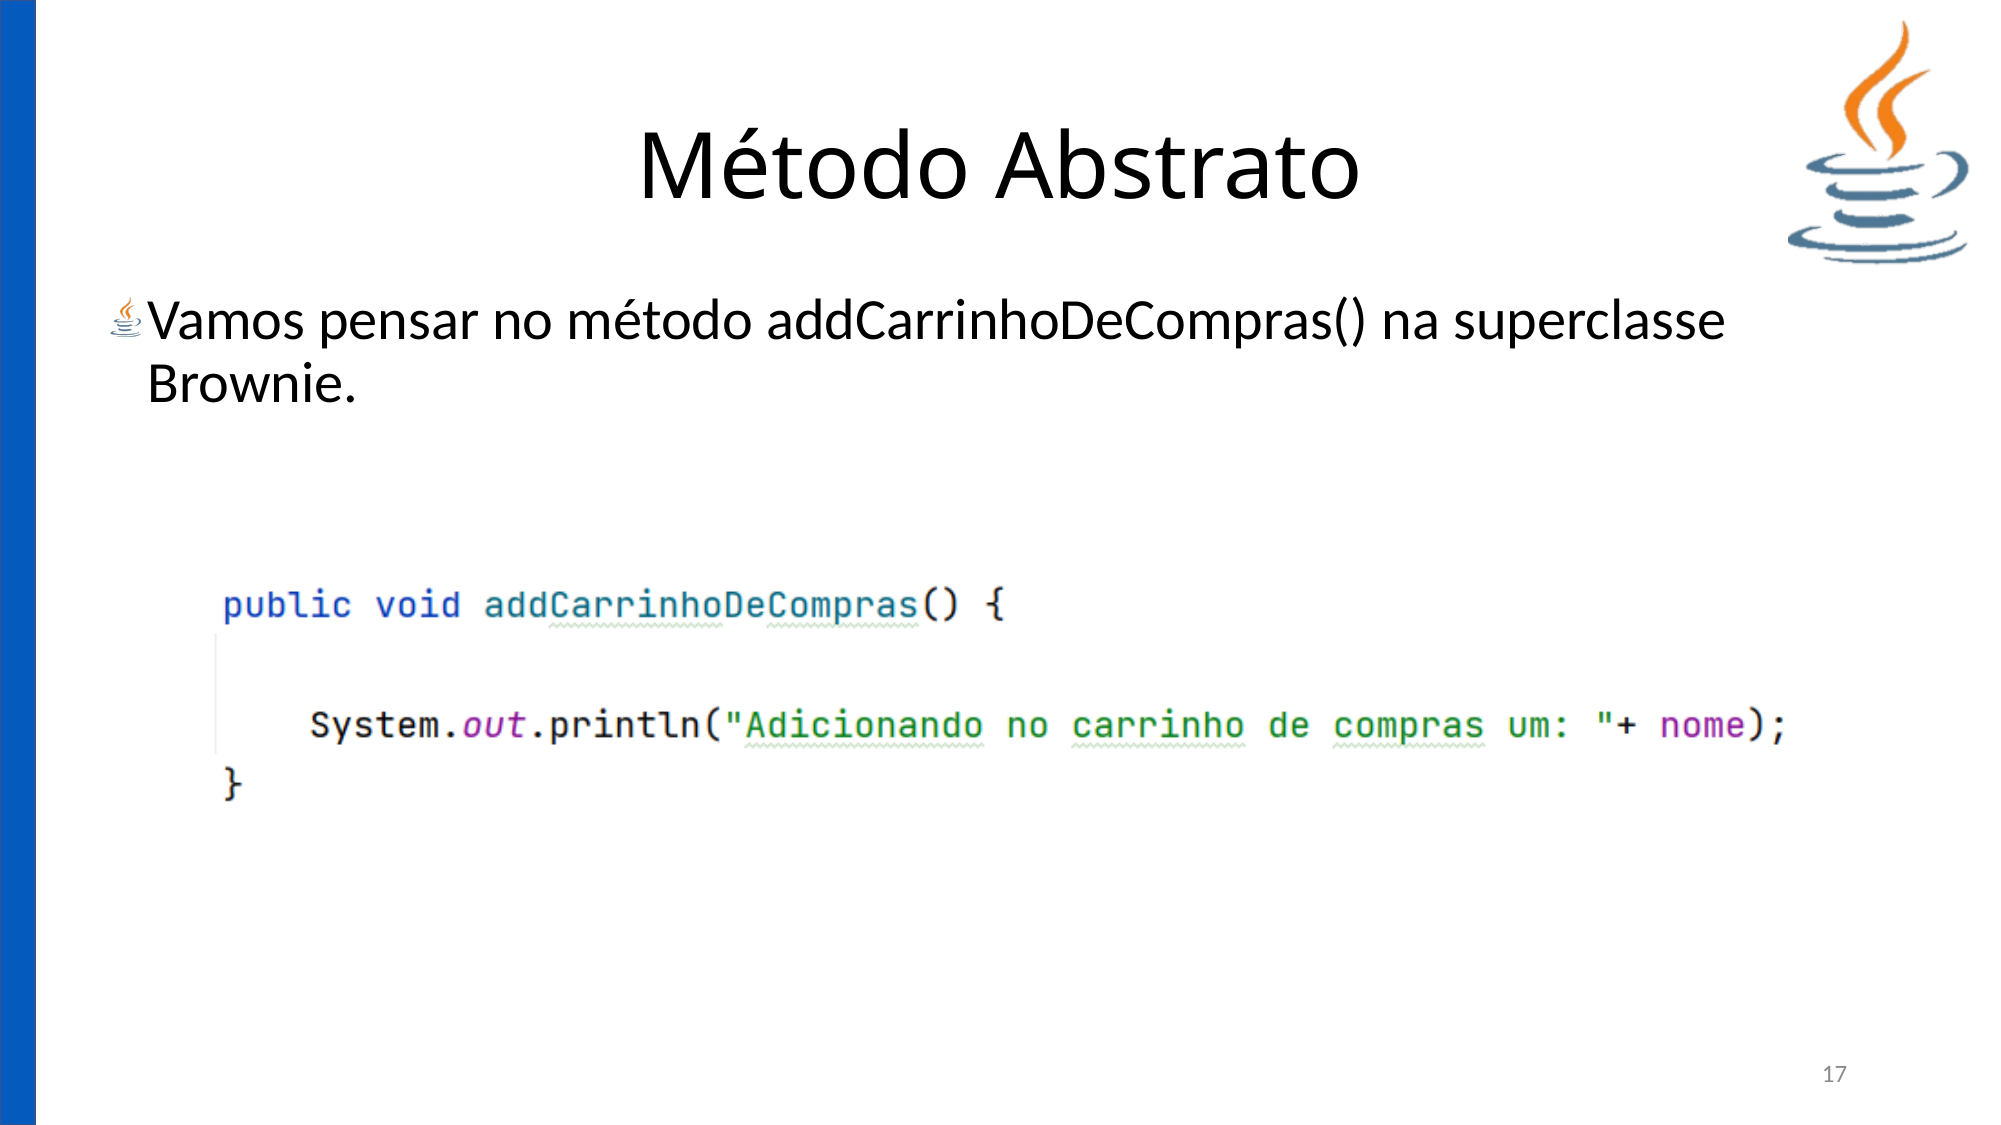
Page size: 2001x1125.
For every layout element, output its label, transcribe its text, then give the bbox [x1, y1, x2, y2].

picture [109, 296, 143, 338]
text_box Vamos pensar no método addCarrinhoDeCompras() na superclasse Brownie. [94, 281, 1780, 1085]
picture [197, 572, 1803, 825]
title Método Abstrato [137, 59, 1863, 278]
slide_number 17 [1412, 1042, 1863, 1103]
picture [1779, 15, 1982, 270]
text_box [0, 0, 36, 1125]
